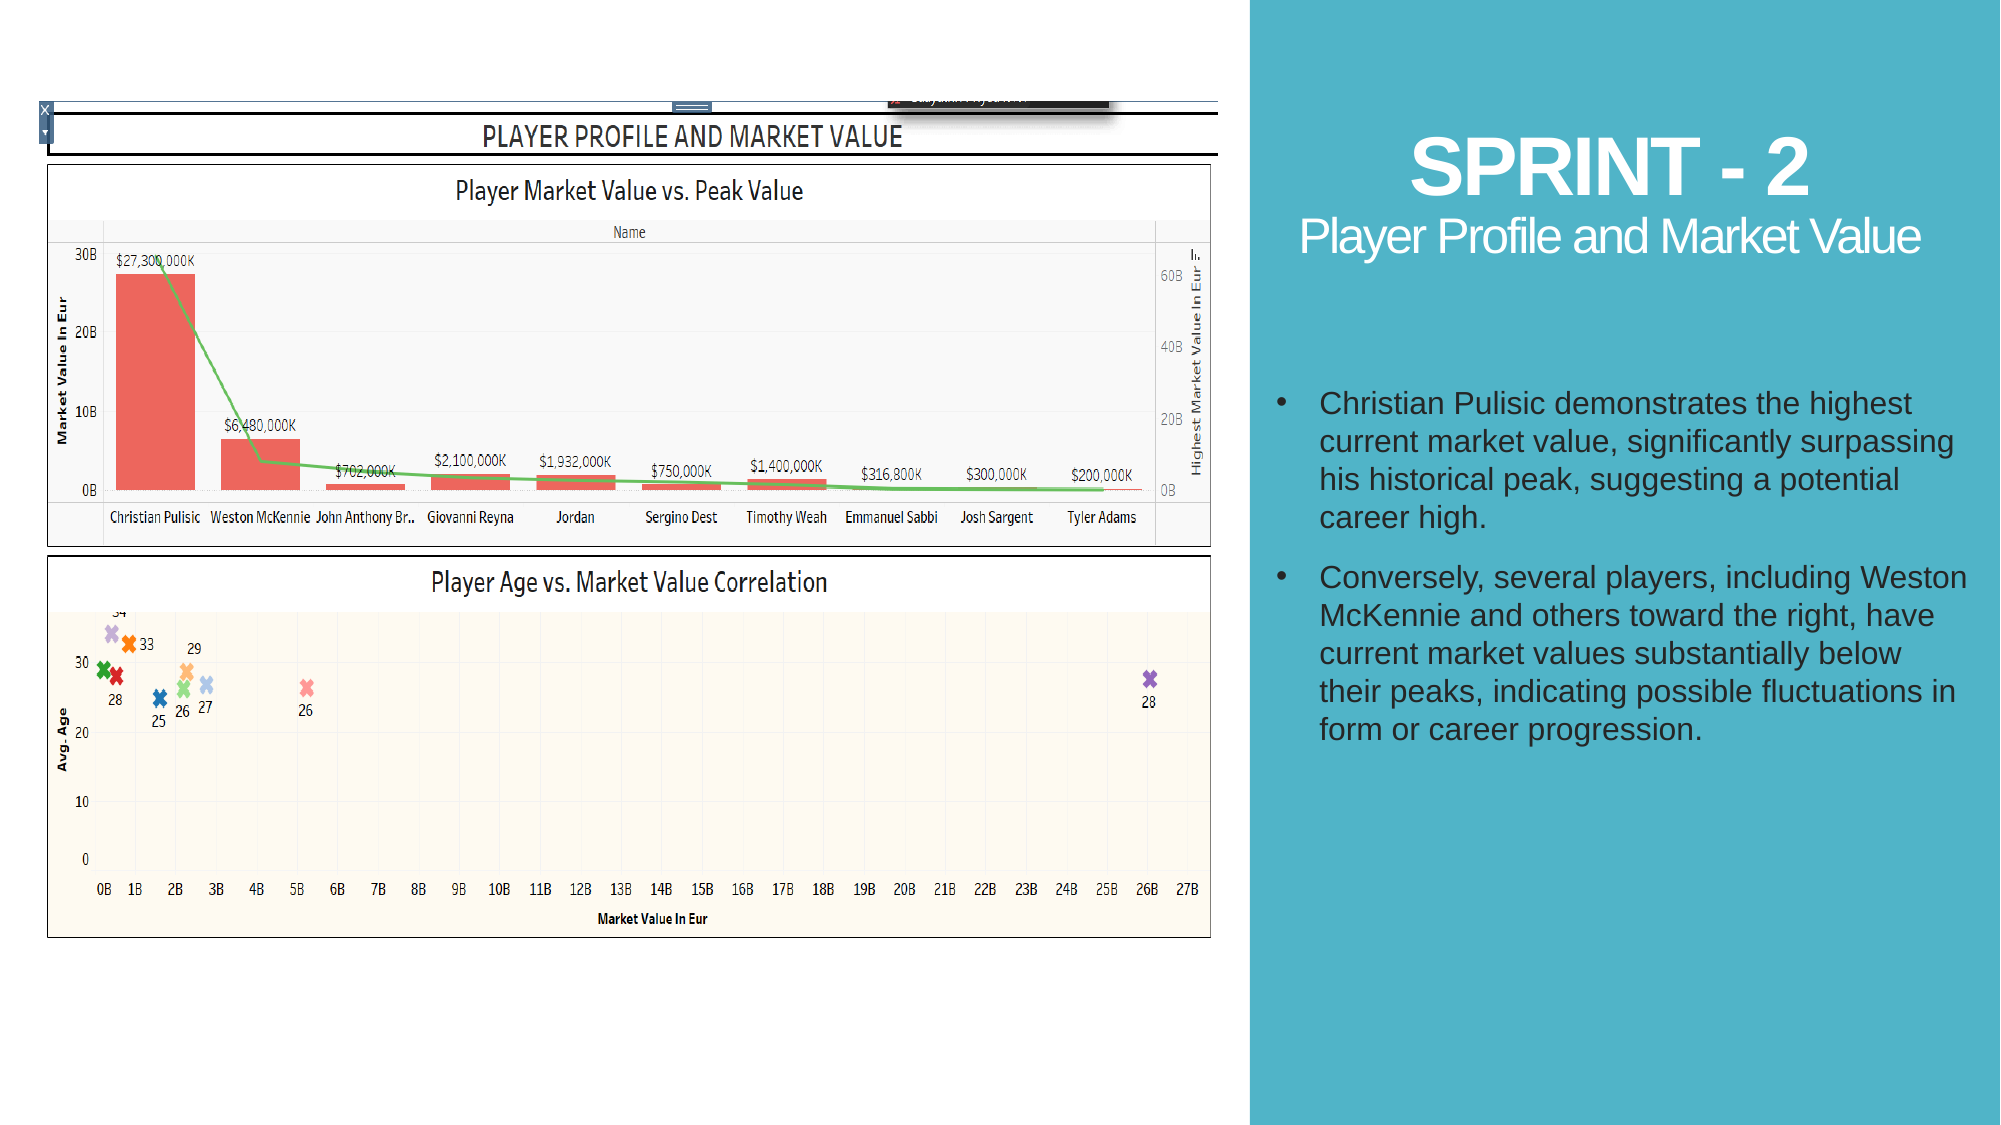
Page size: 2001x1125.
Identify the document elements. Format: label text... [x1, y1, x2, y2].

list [39, 100, 1218, 944]
list Christian Pulisic demonstrates the highest current market value, significantly surpassing his historical peak, suggesting a potential career high. Conversely, several players, including Weston McKennie and others toward the right, have current market values substantially below their peaks, indicating possible fluctuations in form or career progression. [1261, 375, 1986, 773]
title SPRINT - 2 Player Profile and Market Value [1261, 41, 1961, 271]
